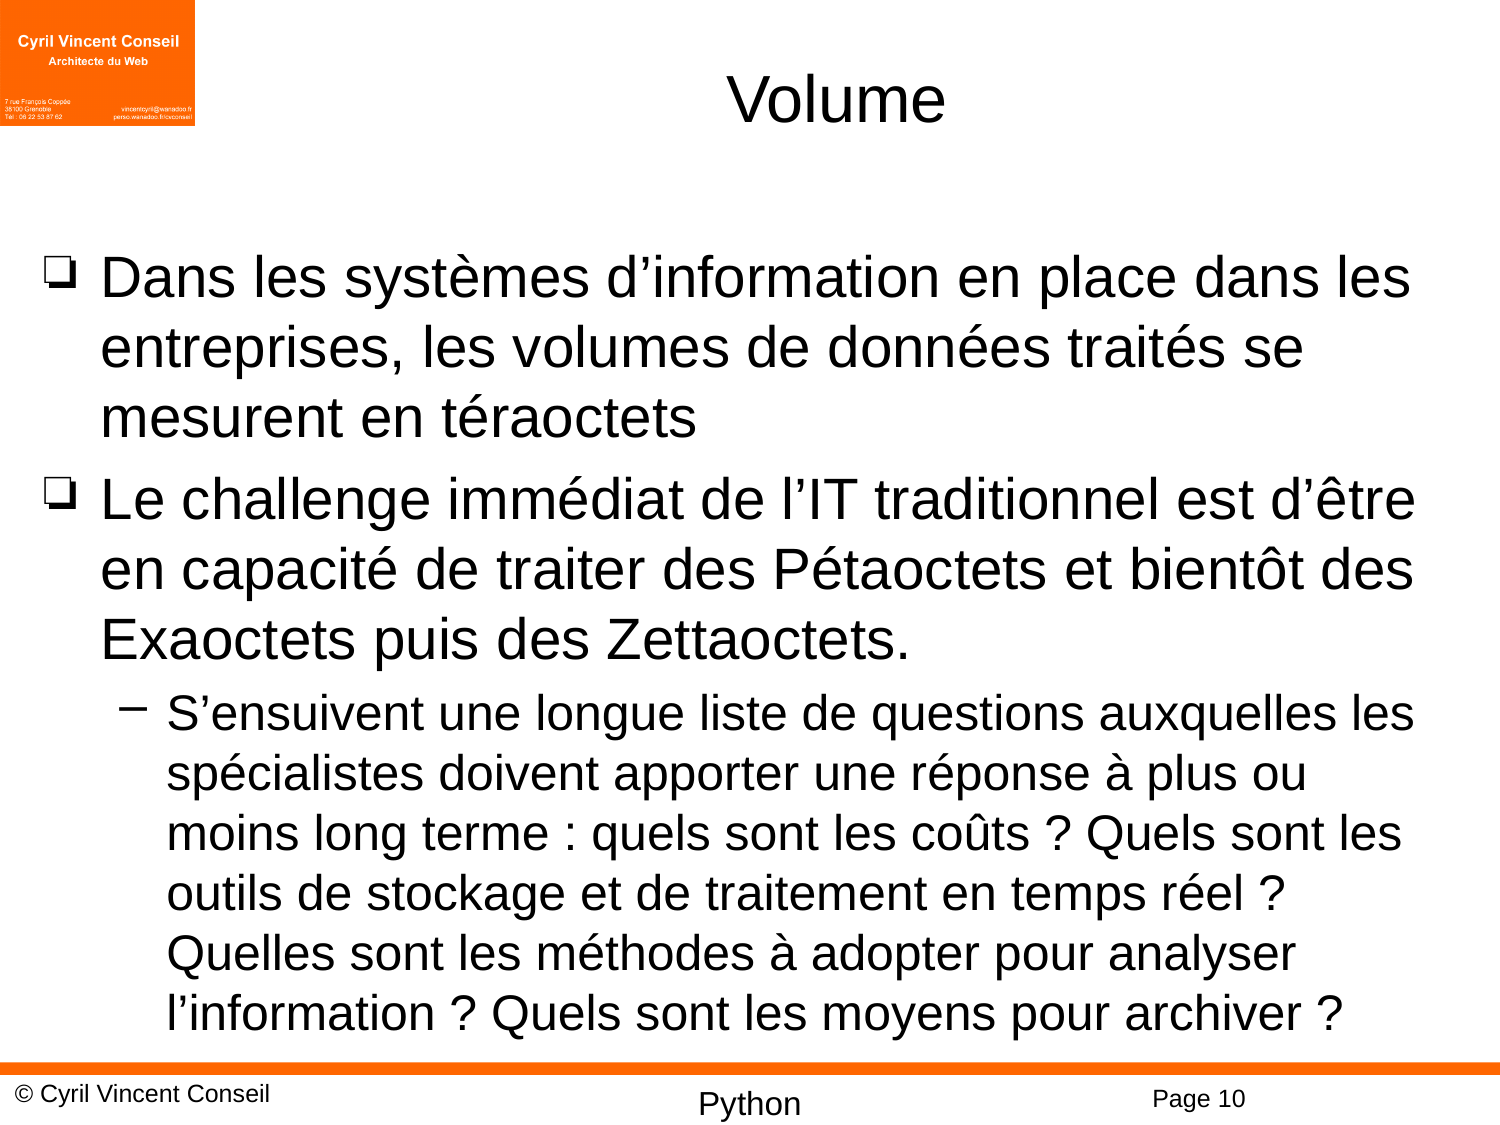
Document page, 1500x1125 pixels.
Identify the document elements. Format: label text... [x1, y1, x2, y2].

title Volume [194, 2, 1480, 190]
list Dans les systèmes d’information en place dans les entreprises, les volumes de données traités se mesurent en téraoctets Le challenge immédiat de l’IT traditionnel est d’être en capacité de traiter des Pétaoctets et bientôt des Exaoctets puis des Zettaoctets. S’ensuivent une longue liste de questions auxquelles les spécialistes doivent apporter une réponse à plus ou moins long terme : quels sont les coûts ? Quels sont les outils de stockage et de traitement en temps réel ? Quelles sont les méthodes à adopter pour analyser l’information ? Quels sont les moyens pour archiver ? [29, 231, 1468, 1059]
picture [0, 0, 195, 126]
